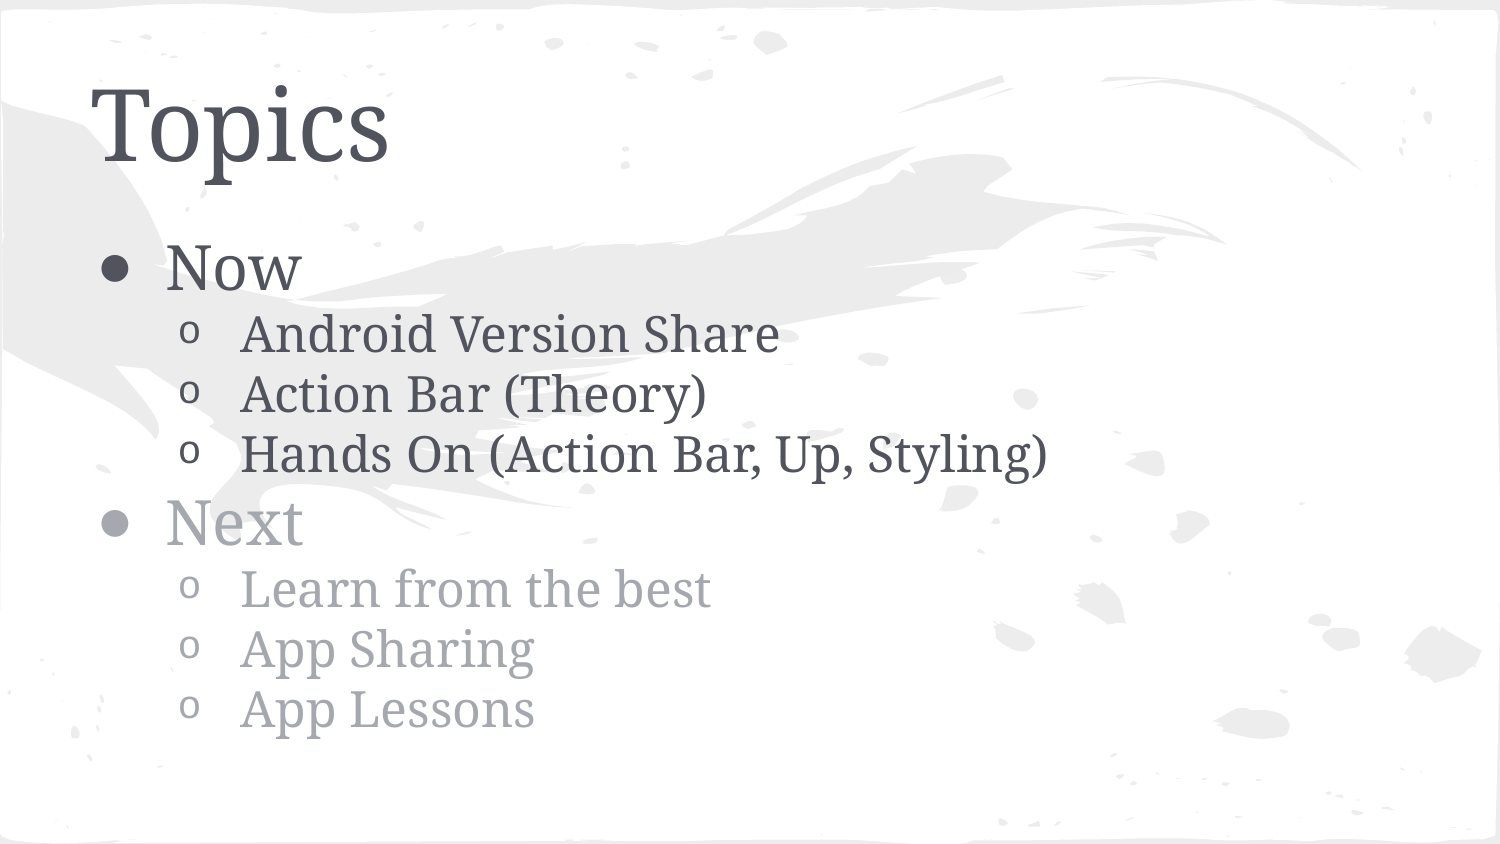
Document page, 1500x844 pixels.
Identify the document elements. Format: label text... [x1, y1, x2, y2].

title Topics [75, 25, 1425, 197]
list Now Android Version Share Action Bar (Theory) Hands On (Action Bar, Up, Styling) Next Learn from the best App Sharing App Lessons [75, 212, 1425, 808]
